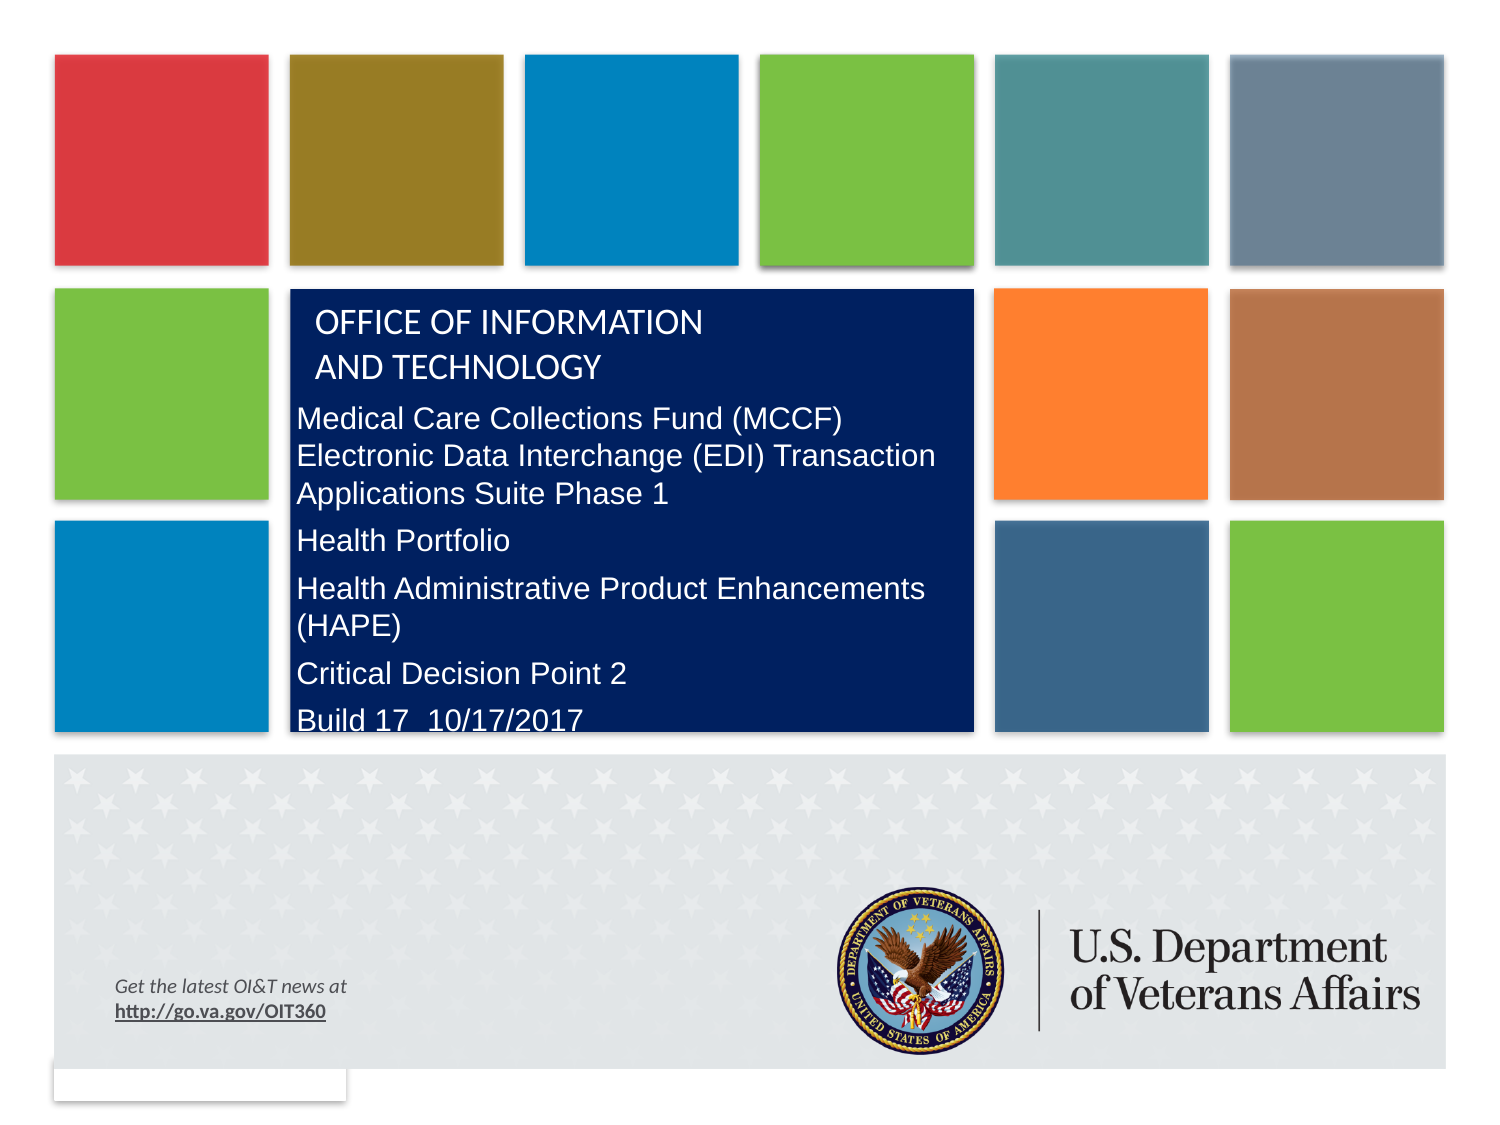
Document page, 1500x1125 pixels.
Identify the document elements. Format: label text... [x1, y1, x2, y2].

picture [54, 754, 1446, 1069]
text_box Medical Care Collections Fund (MCCF) Electronic Data Interchange (EDI) Transaction Applications Suite Phase 1 Health Portfolio Health Administrative Product Enhancements (HAPE) Critical Decision Point 2 Build 17 10/17/2017 [281, 390, 1032, 746]
